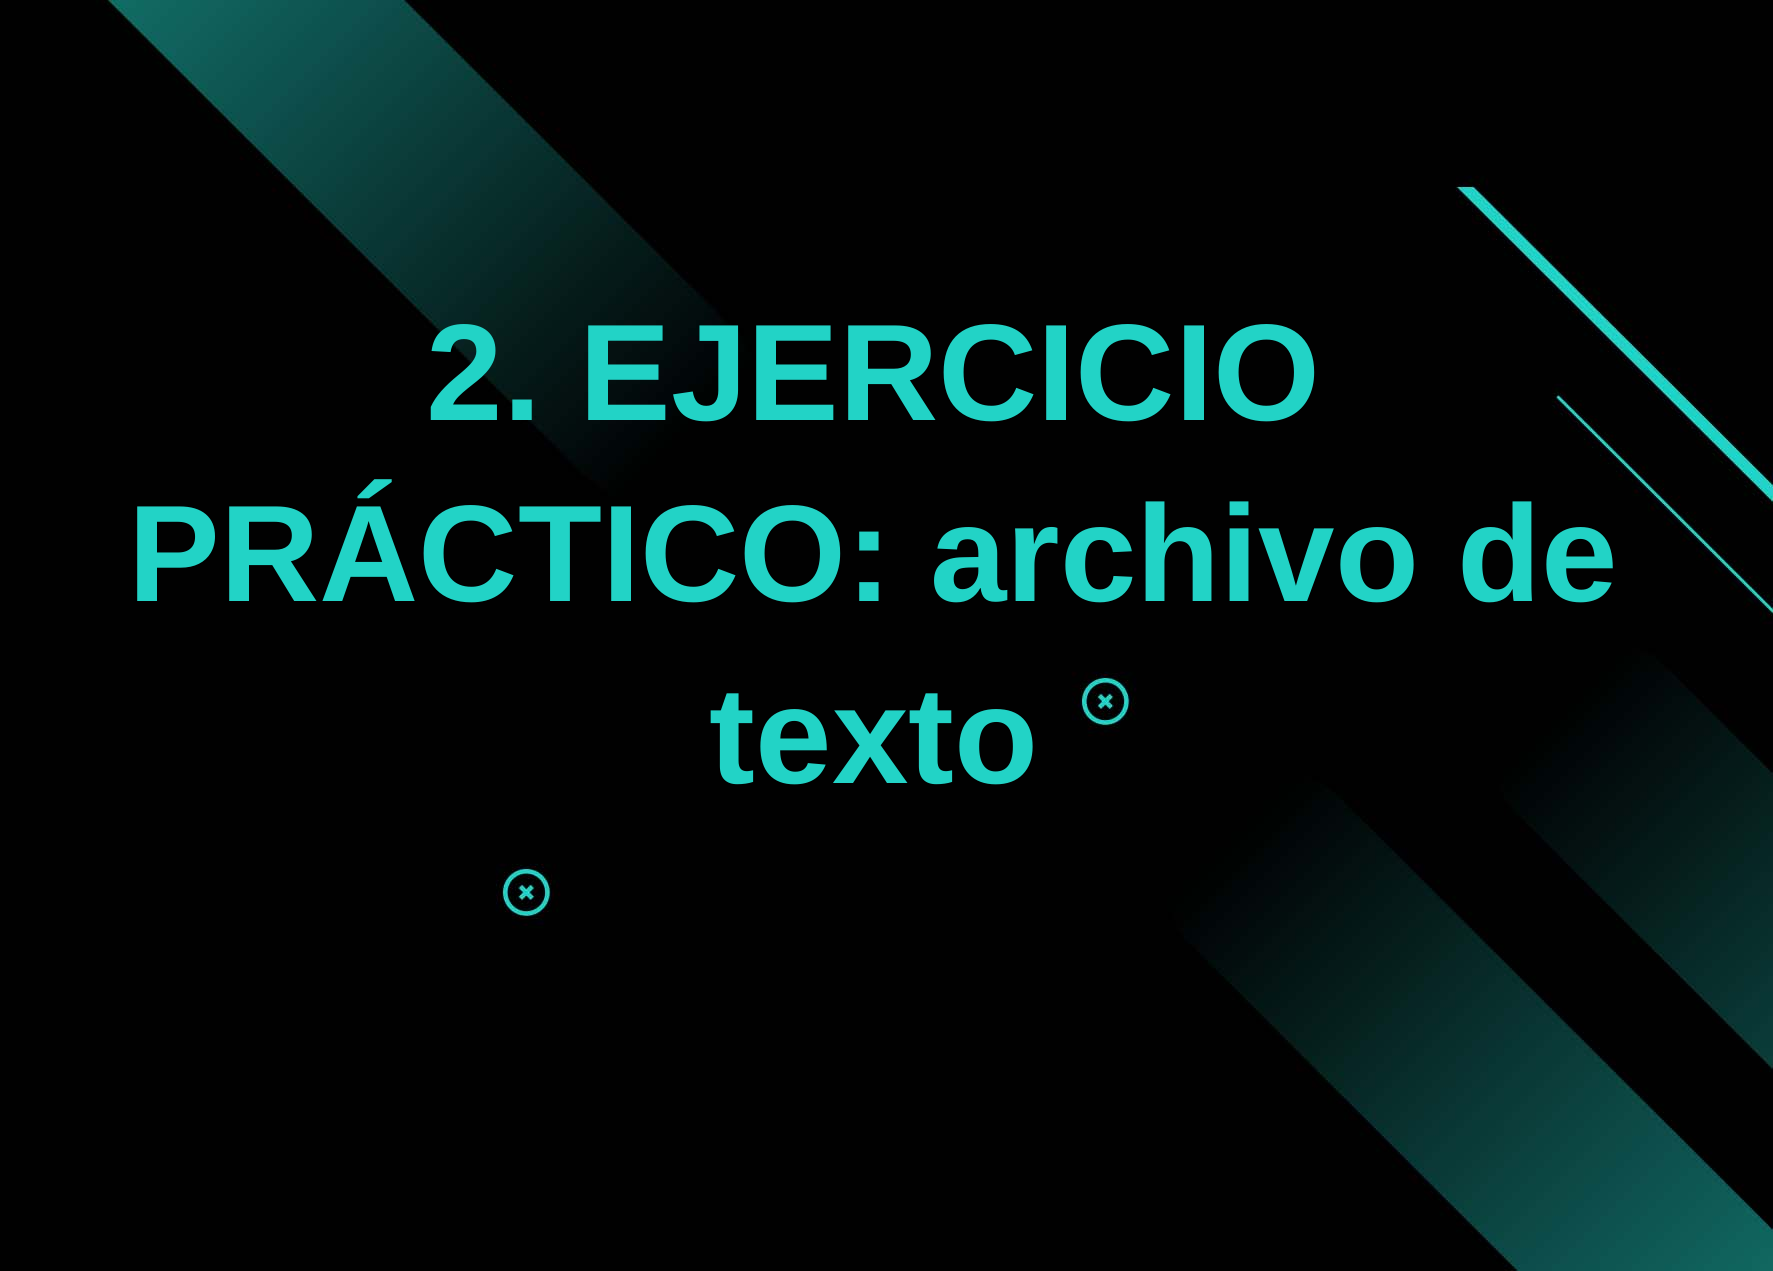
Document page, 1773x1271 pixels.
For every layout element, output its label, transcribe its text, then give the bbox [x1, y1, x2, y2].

picture [0, 0, 1773, 1271]
list 2. EJERCICIO PRÁCTICO: archivo de texto [98, 259, 1649, 373]
